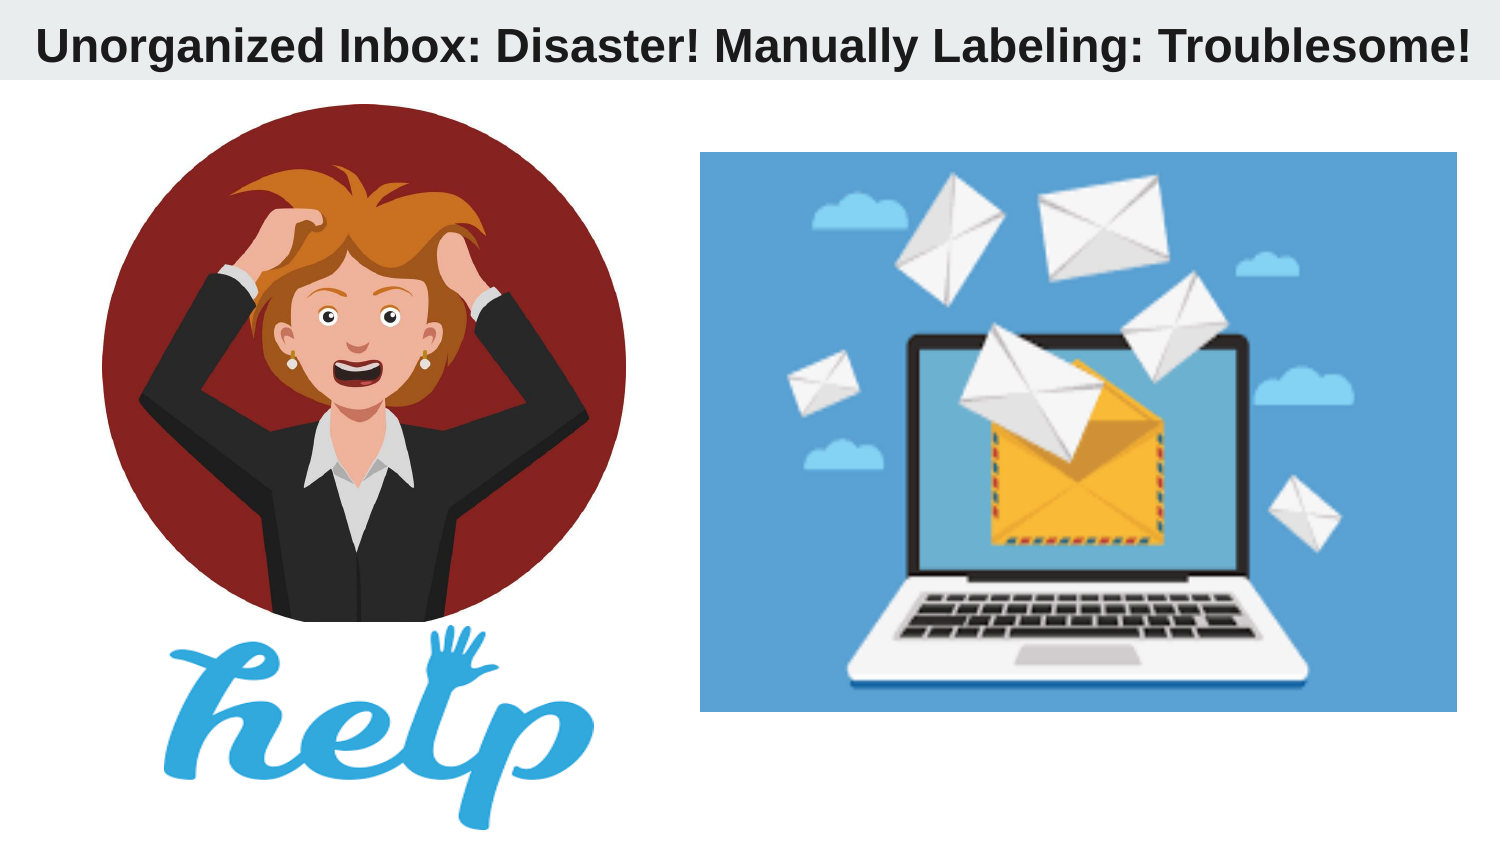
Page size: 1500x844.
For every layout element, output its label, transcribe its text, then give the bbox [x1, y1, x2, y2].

picture [700, 151, 1457, 712]
title Unorganized Inbox: Disaster! Manually Labeling: Troublesome! [20, 0, 1500, 88]
picture [101, 104, 627, 622]
picture [164, 625, 594, 830]
